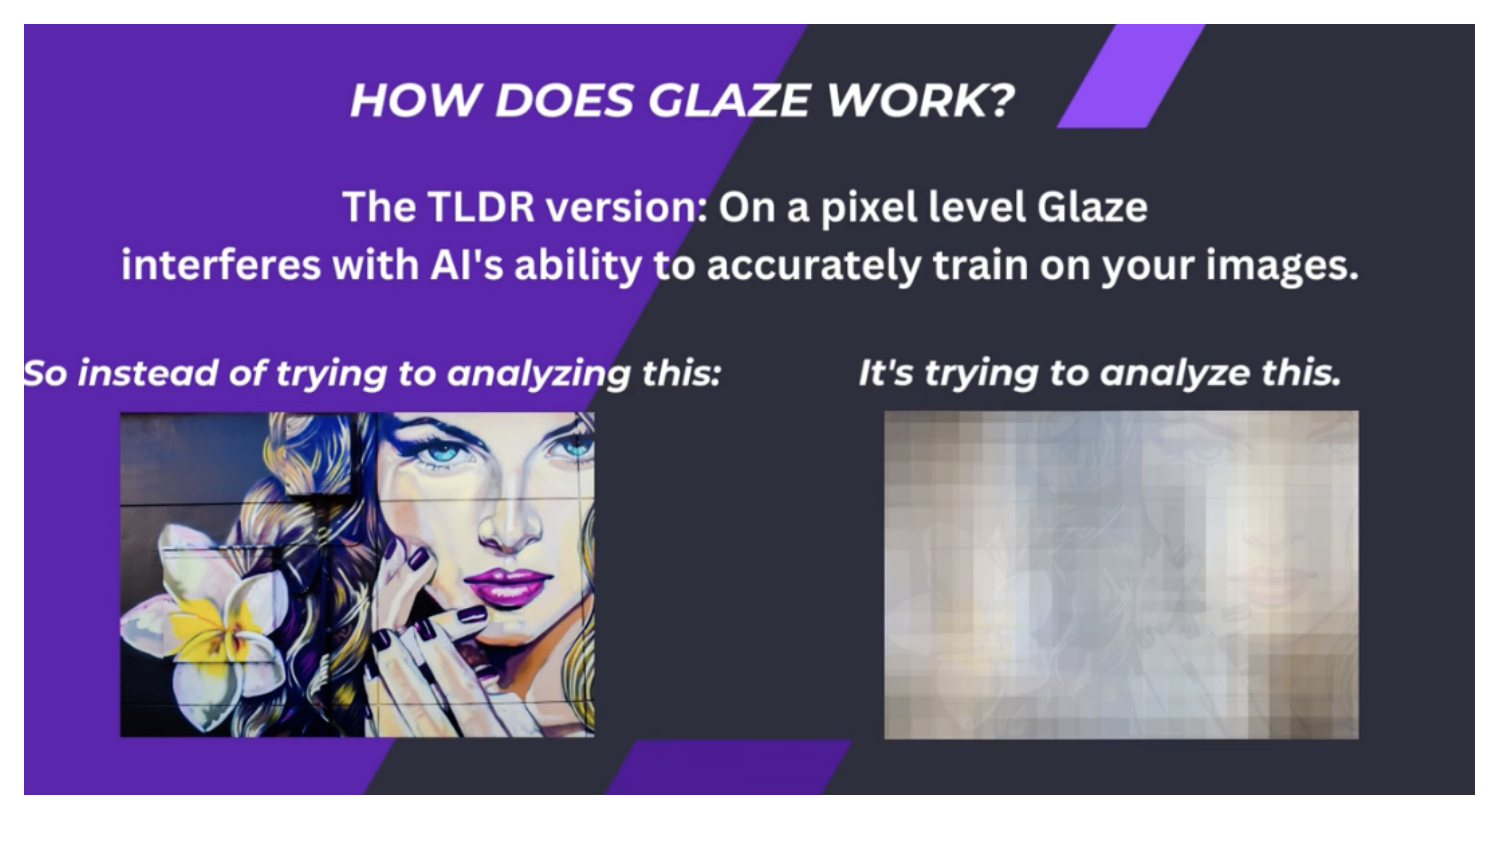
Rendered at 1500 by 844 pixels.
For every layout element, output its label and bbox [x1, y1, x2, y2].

picture [24, 24, 1476, 795]
